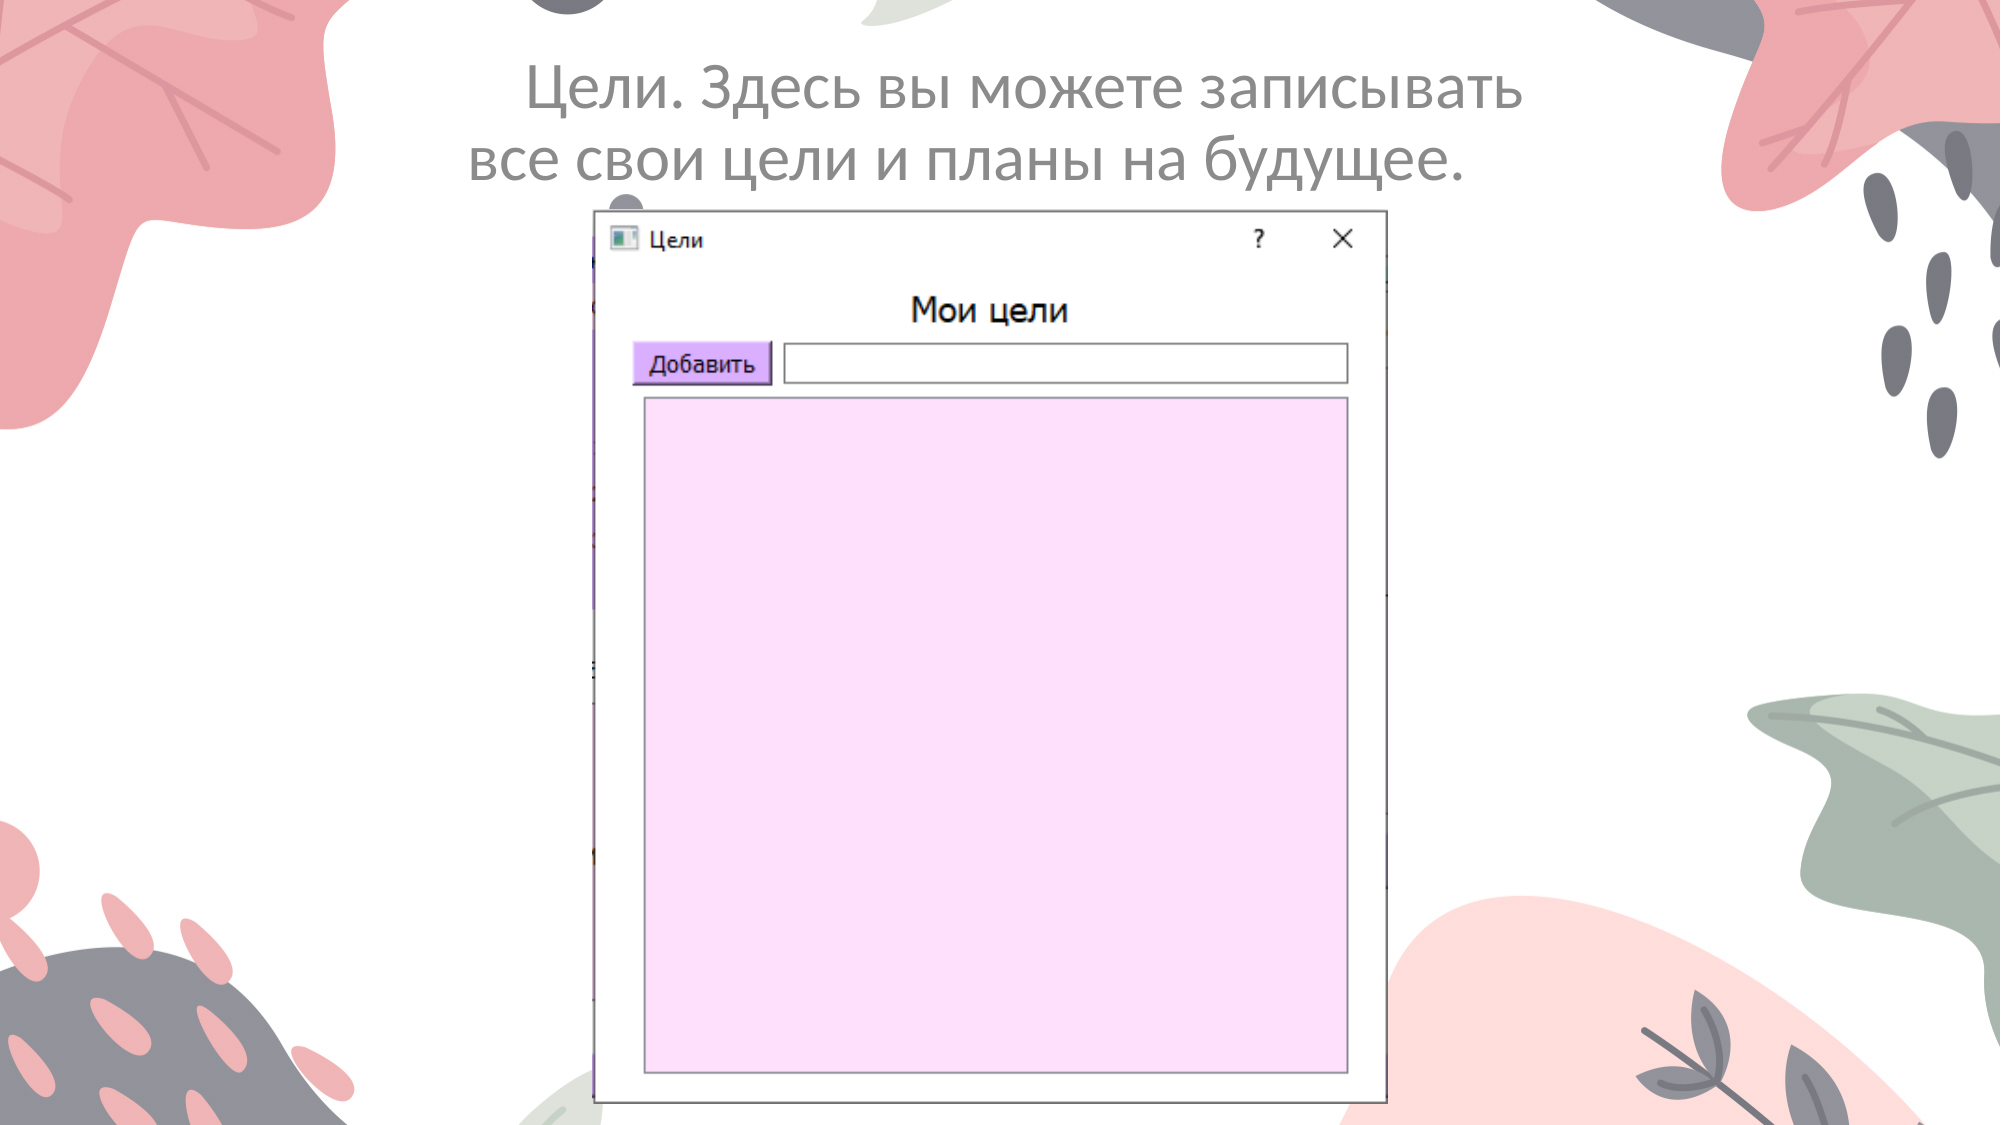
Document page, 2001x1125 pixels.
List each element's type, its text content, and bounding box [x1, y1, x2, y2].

picture [0, 0, 2000, 1125]
list Цели. Здесь вы можете записывать все свои цели и планы на будущее. [452, 43, 1579, 231]
